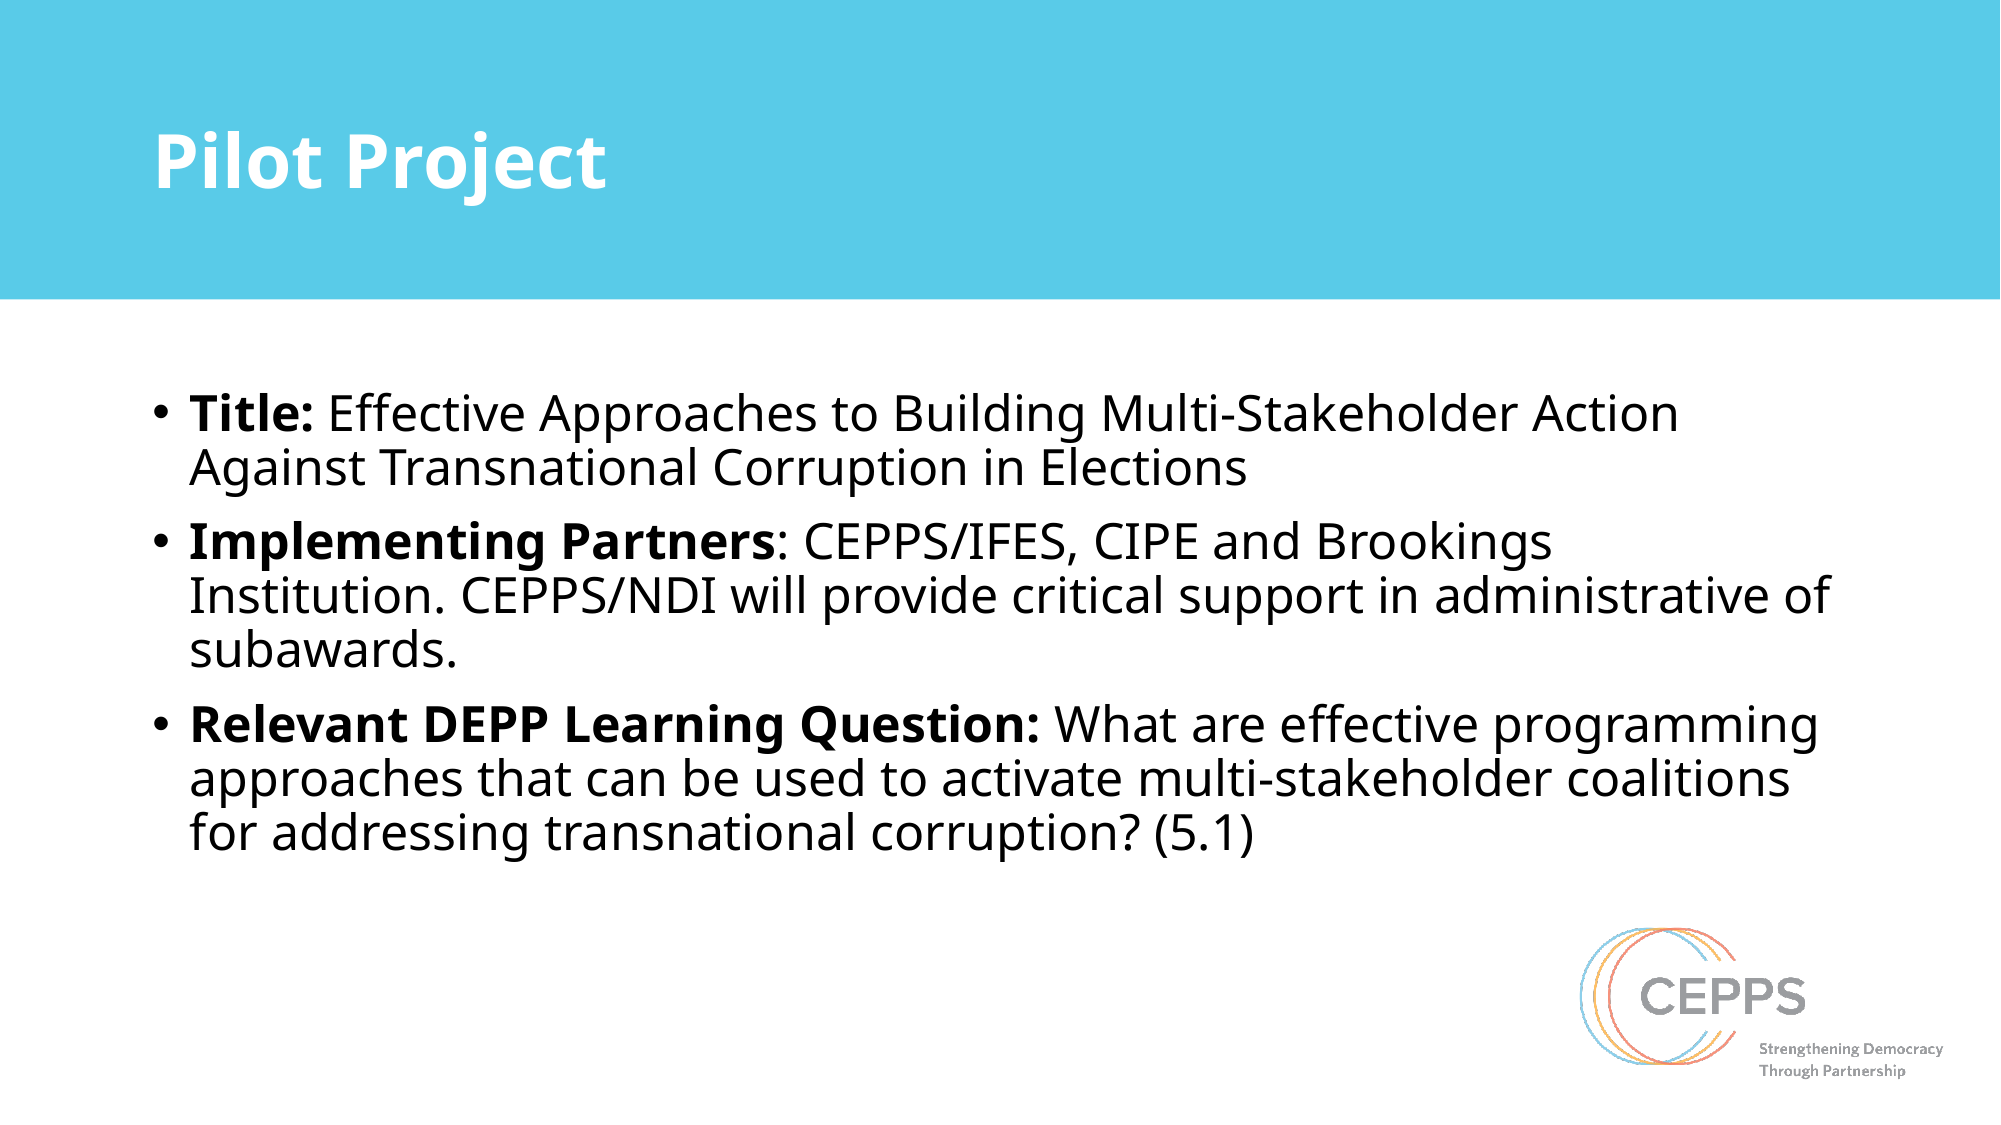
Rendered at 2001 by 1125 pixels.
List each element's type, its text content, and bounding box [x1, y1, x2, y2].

picture [1576, 924, 1946, 1082]
title Pilot Project [137, 33, 1863, 294]
list Title: Effective Approaches to Building Multi-Stakeholder Action Against Transnational Corruption in Elections Implementing Partners: CEPPS/IFES, CIPE and Brookings Institution. CEPPS/NDI will provide critical support in administrative of subawards. Relevant DEPP Learning Question: What are effective programming approaches that can be used to activate multi-stakeholder coalitions for addressing transnational corruption? (5.1) [137, 299, 1863, 1014]
